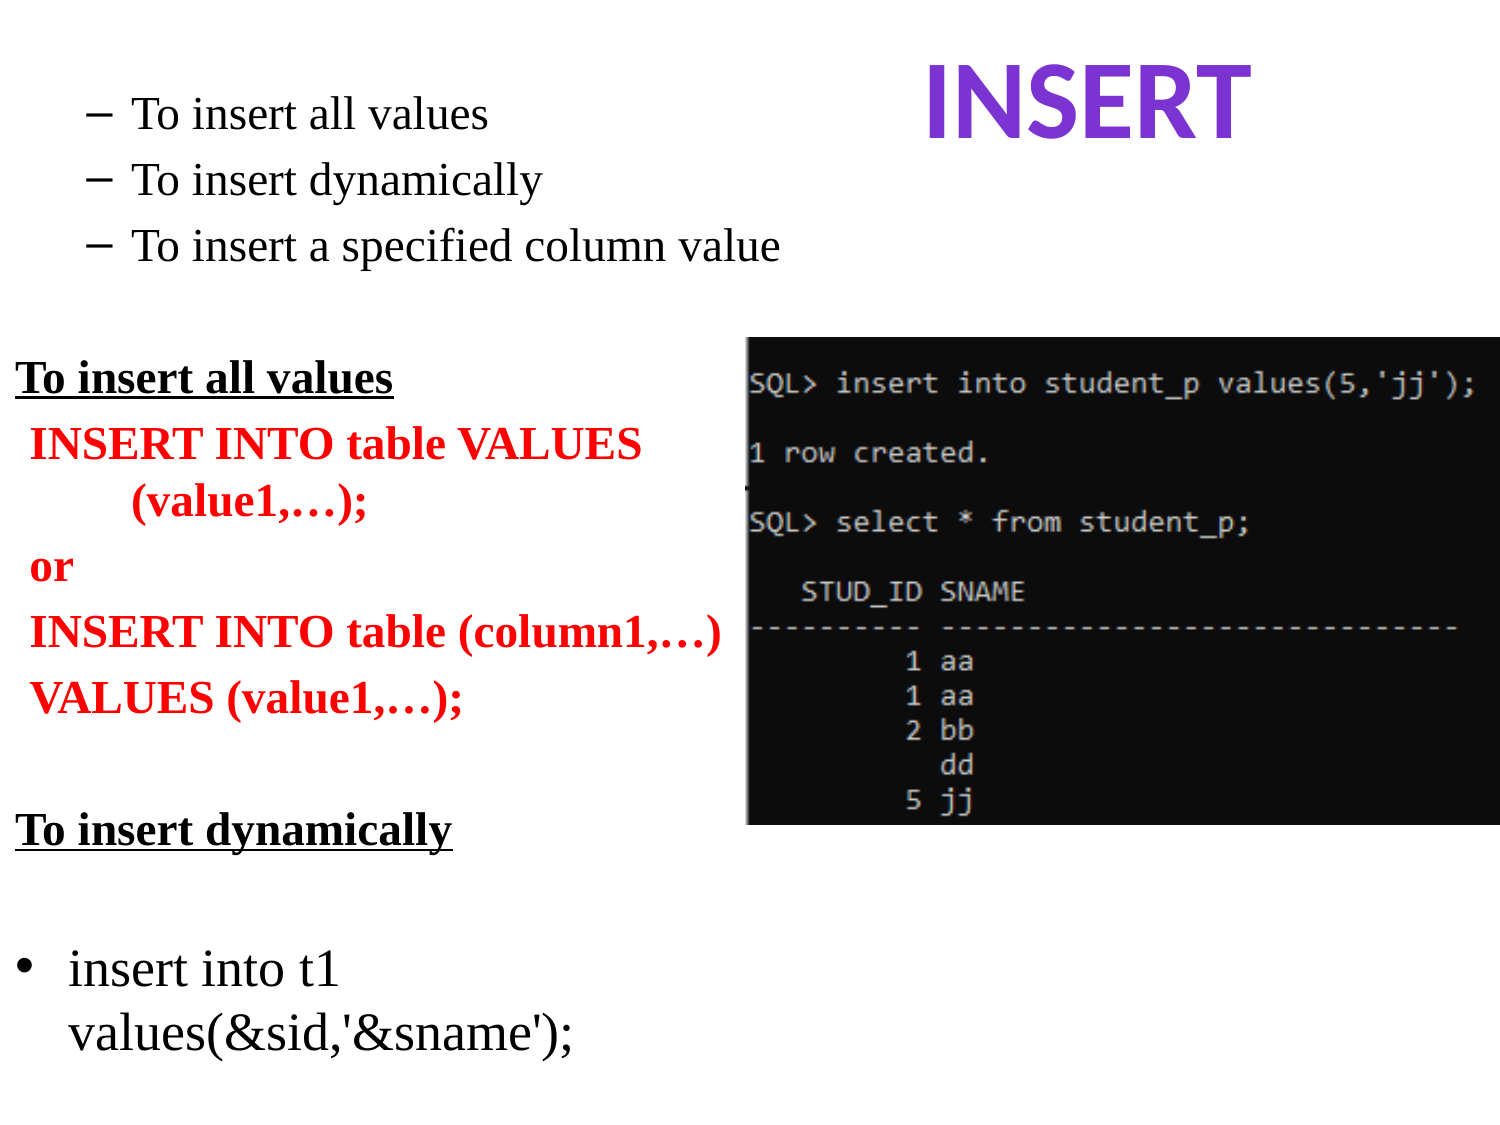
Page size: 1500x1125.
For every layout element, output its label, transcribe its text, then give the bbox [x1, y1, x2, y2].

list To insert all values To insert dynamically To insert a specified column value To insert all values INSERT INTO table VALUES (value1,…); or INSERT INTO table (column1,…) VALUES (value1,…); To insert dynamically insert into t1 values(&sid,'&sname'); [0, 75, 800, 1125]
text_box insert [612, 0, 1500, 188]
picture [745, 337, 1500, 826]
